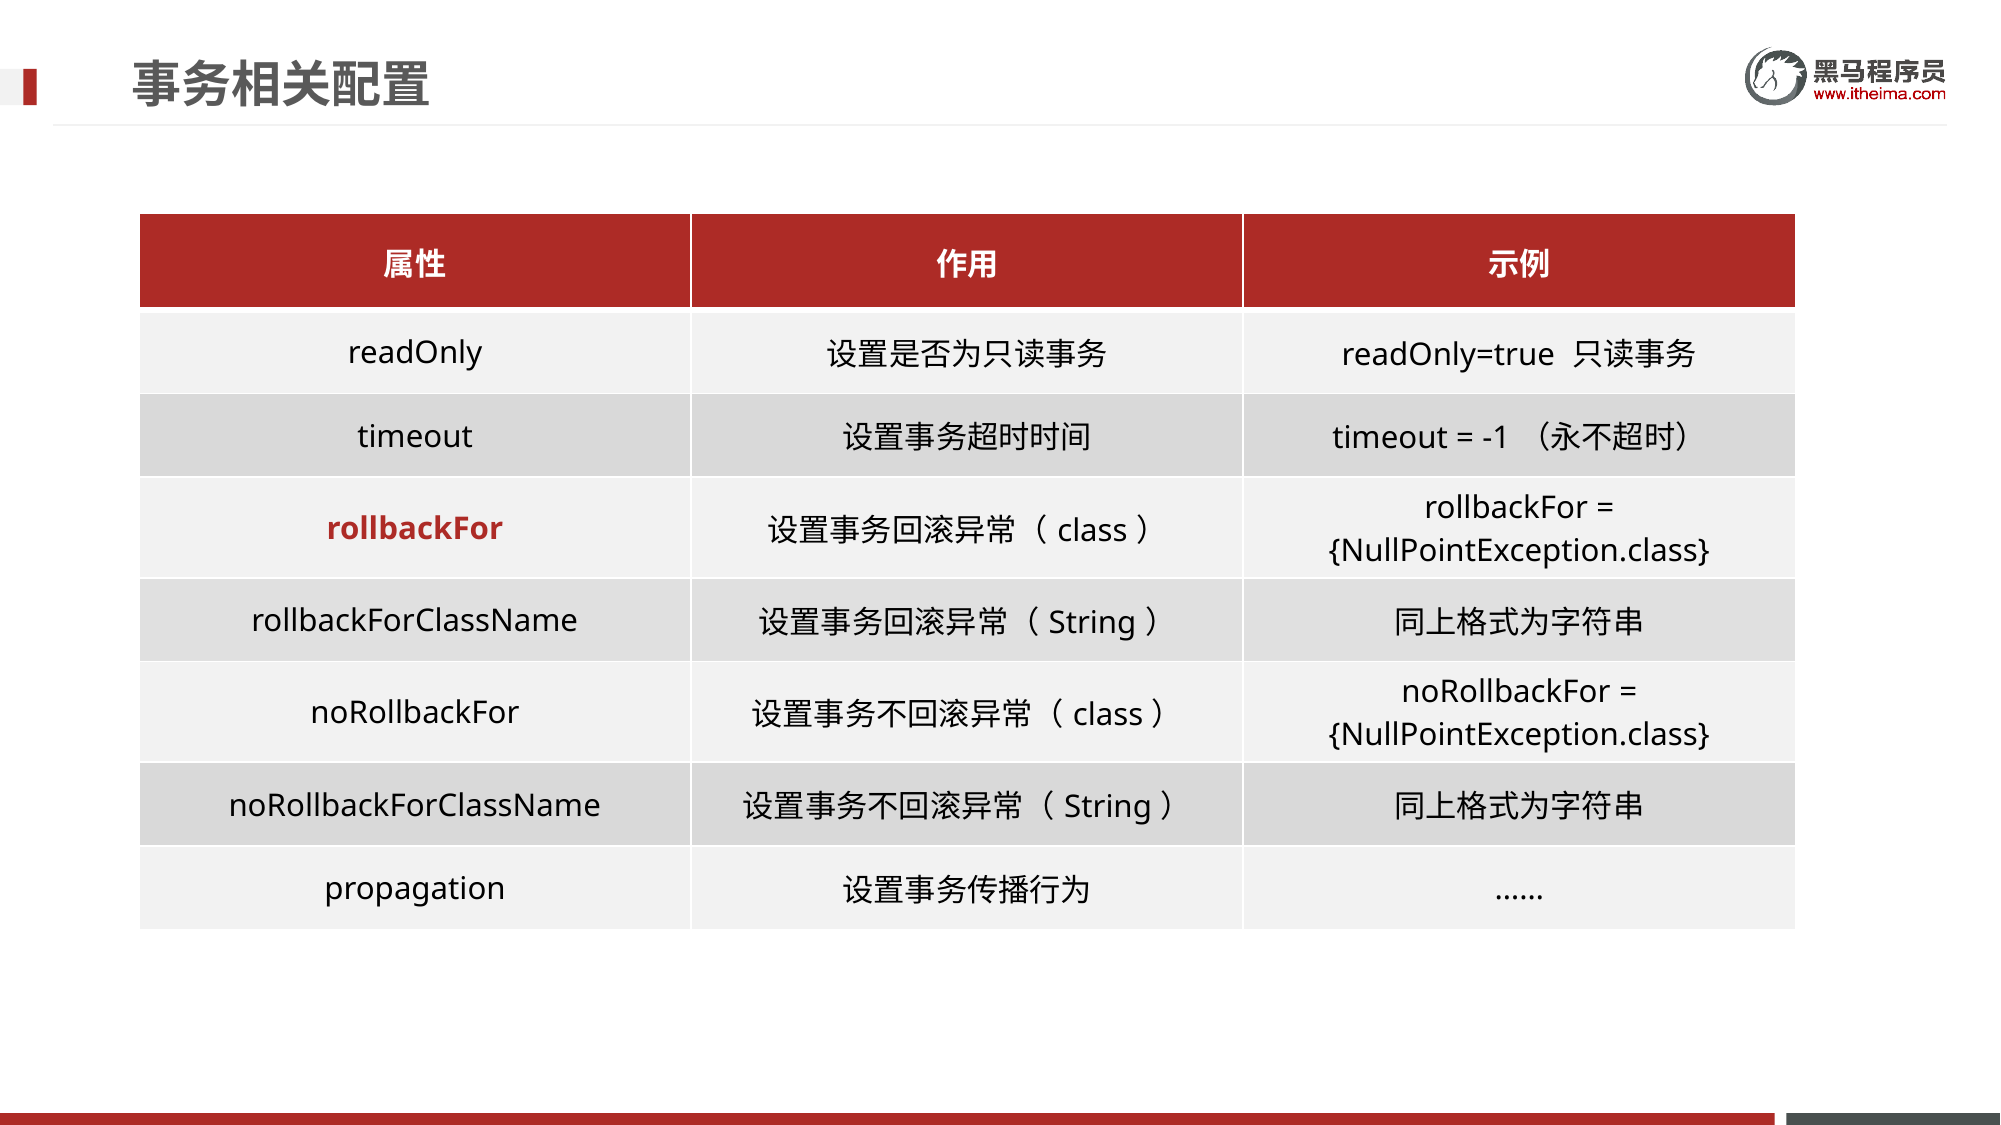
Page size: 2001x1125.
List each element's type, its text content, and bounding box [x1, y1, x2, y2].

title 事务相关配置 [116, 40, 1556, 125]
table_cell 设置事务回滚异常（class） [692, 478, 1242, 577]
table_cell rollbackForClassName [140, 579, 690, 661]
table_cell 设置事务传播行为 [692, 847, 1242, 929]
table_header 属性 [140, 214, 690, 307]
table_cell 设置事务不回滚异常（class） [692, 662, 1242, 761]
table_cell 同上格式为字符串 [1244, 579, 1795, 661]
table_cell readOnly=true 只读事务 [1244, 313, 1795, 393]
table_cell noRollbackFor [140, 662, 690, 761]
table_cell propagation [140, 847, 690, 929]
table_cell readOnly [140, 313, 690, 393]
table_cell rollbackFor = {NullPointException.class} [1244, 478, 1795, 577]
picture [1744, 46, 1946, 106]
table_cell noRollbackFor = {NullPointException.class} [1244, 662, 1795, 761]
table_cell 设置是否为只读事务 [692, 313, 1242, 393]
table_cell timeout [140, 394, 690, 476]
table_cell …… [1244, 847, 1795, 929]
table_cell 同上格式为字符串 [1244, 763, 1795, 845]
table_header 作用 [692, 214, 1242, 307]
table_cell noRollbackForClassName [140, 763, 690, 845]
table_cell 设置事务不回滚异常（String） [692, 763, 1242, 845]
table_header 示例 [1244, 214, 1795, 307]
table_cell 设置事务超时时间 [692, 394, 1242, 476]
table_cell timeout = -1（永不超时） [1244, 394, 1795, 476]
table_cell 设置事务回滚异常（String） [692, 579, 1242, 661]
table_cell rollbackFor [140, 478, 690, 577]
